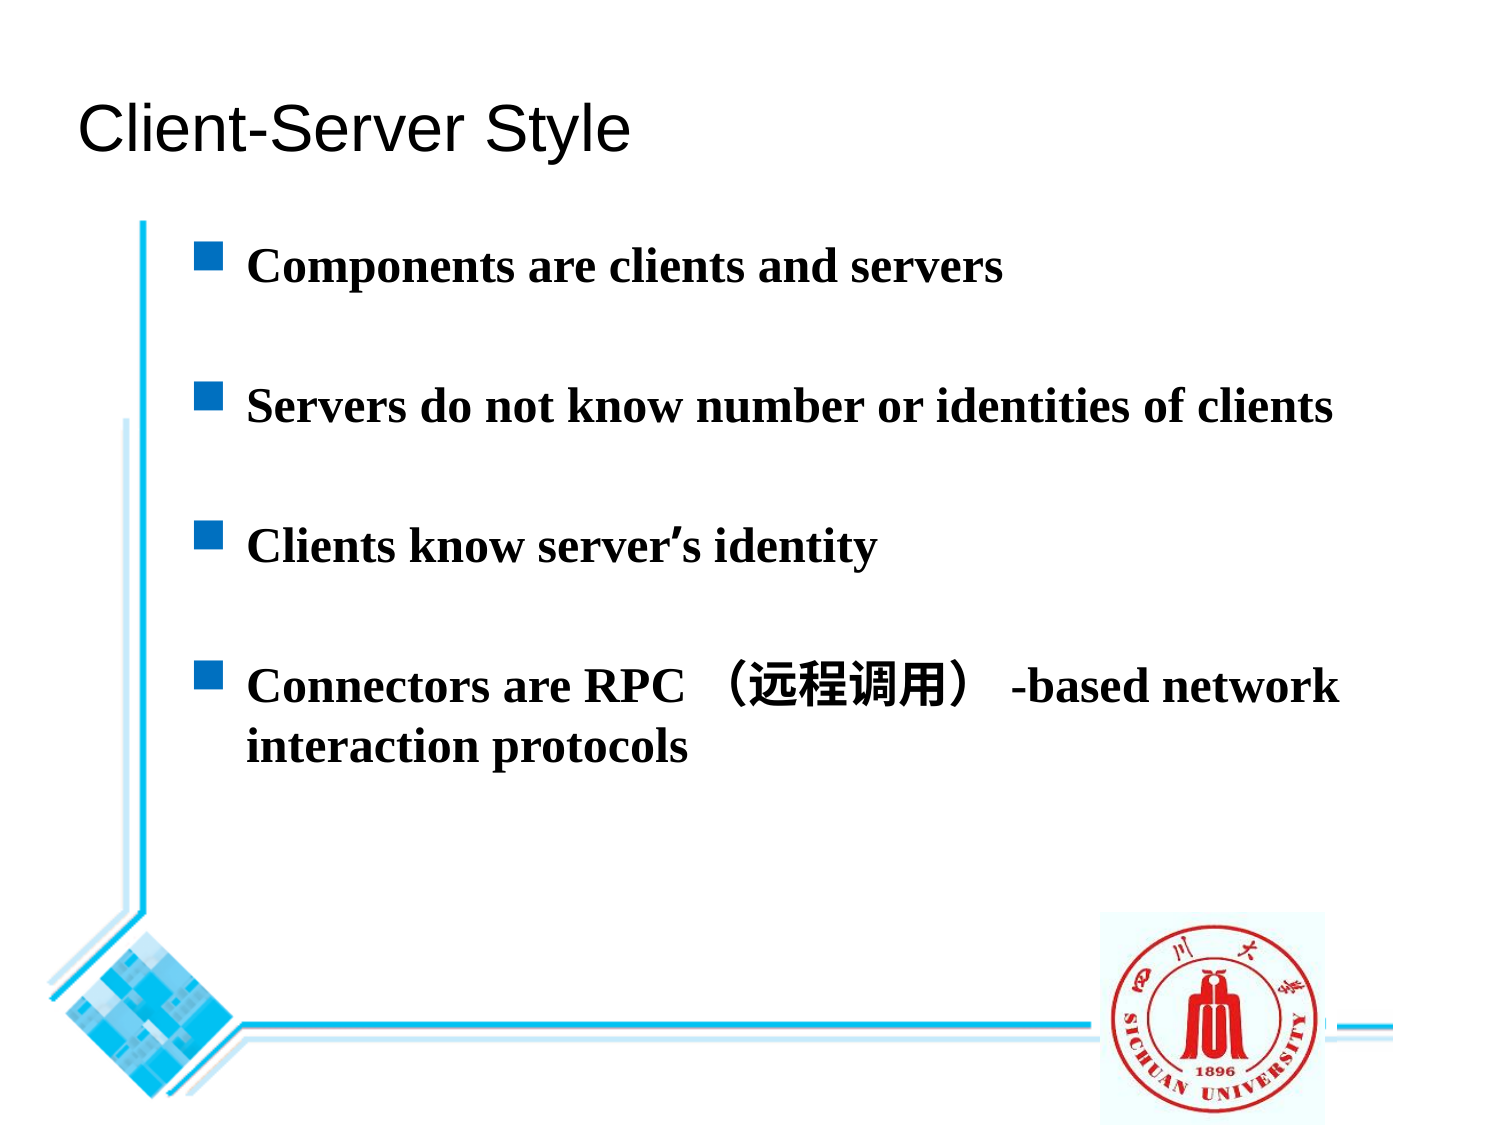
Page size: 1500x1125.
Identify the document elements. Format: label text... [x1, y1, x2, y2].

list Components are clients and servers Servers do not know number or identities of clients Clients know server’s identity Connectors are RPC（远程调用）-based network interaction protocols [174, 224, 1413, 598]
text_box Client-Server Style [62, 37, 1413, 188]
picture [35, 209, 1393, 1125]
